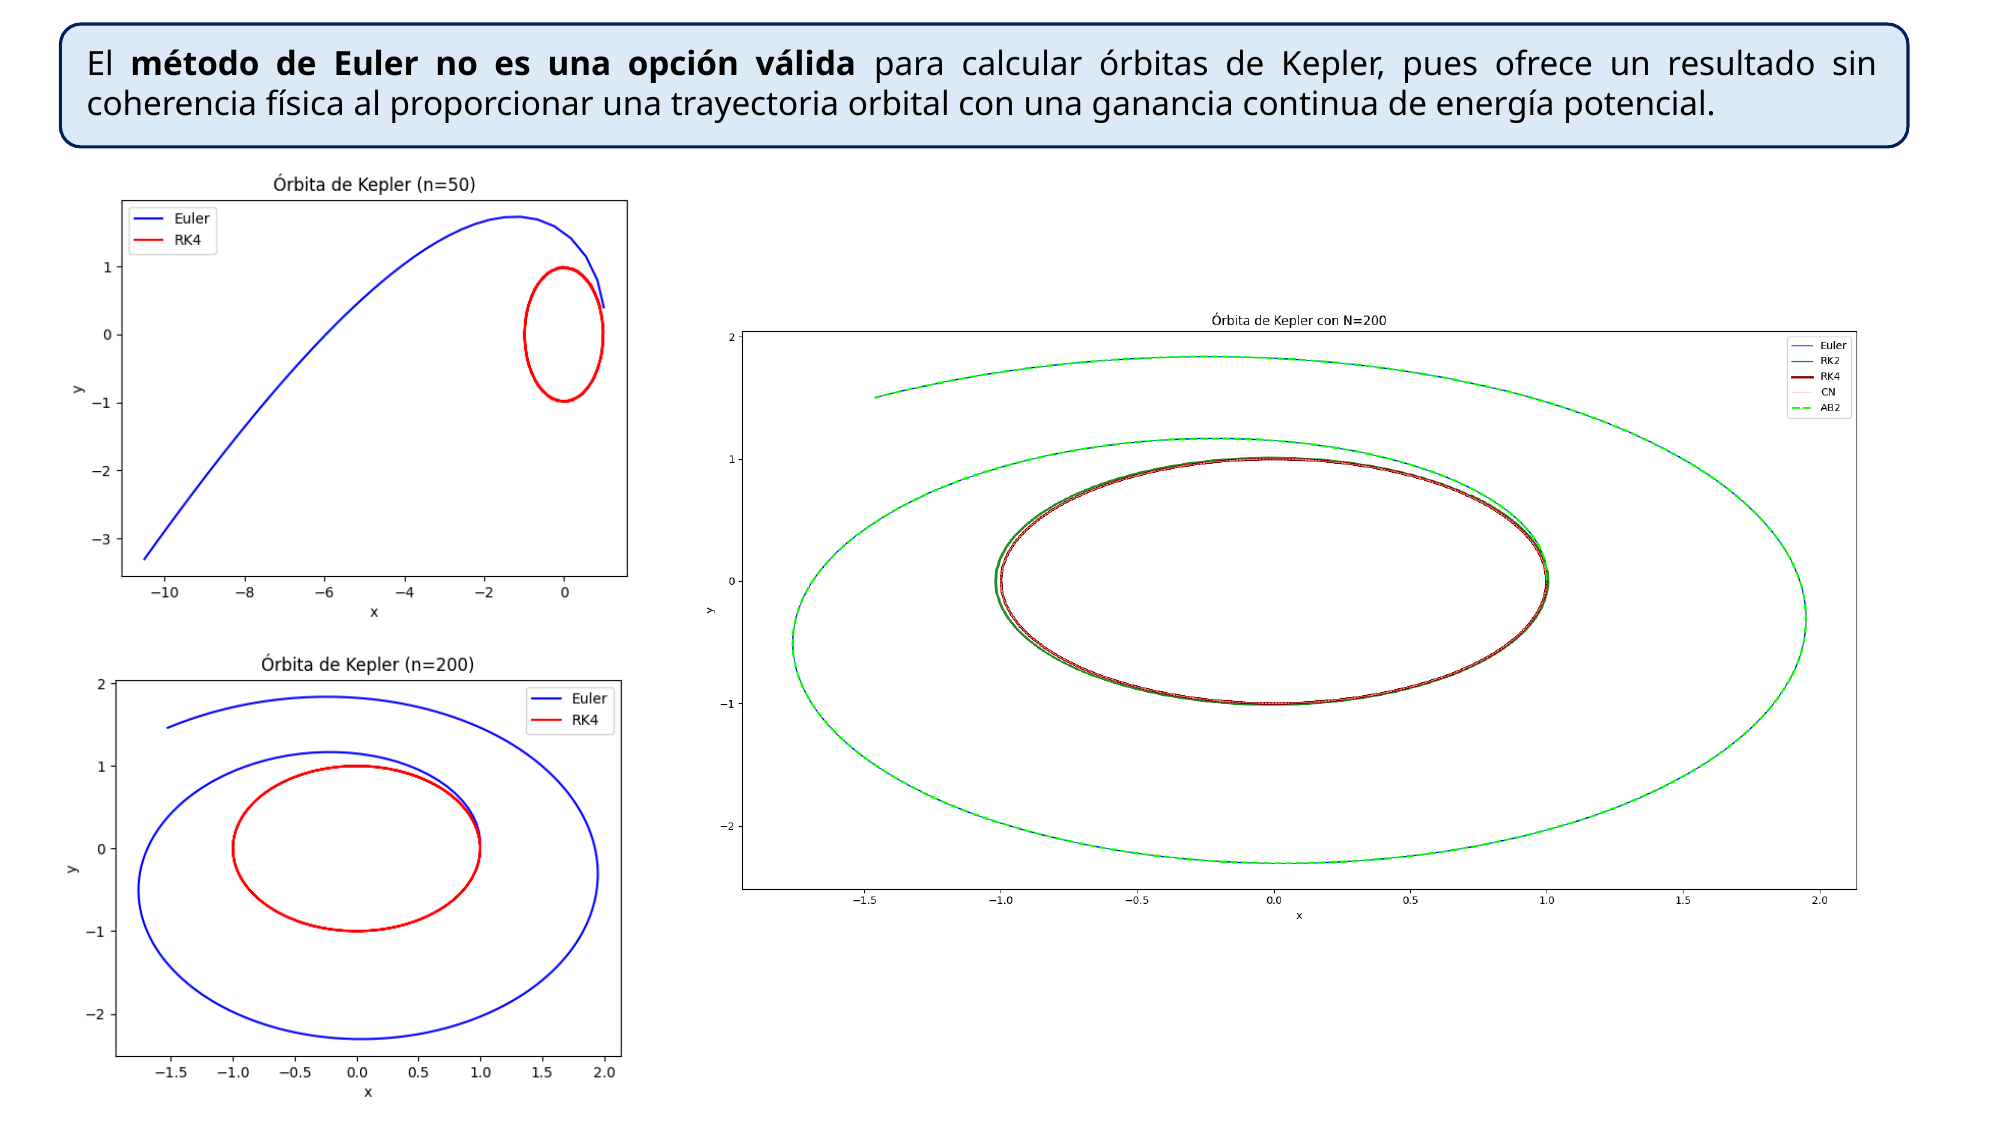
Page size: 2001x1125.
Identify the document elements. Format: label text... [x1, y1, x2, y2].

text_box [58, 22, 1910, 149]
picture [34, 141, 2000, 1111]
text_box El método de Euler no es una opción válida para calcular órbitas de Kepler, pues ofrece un resultado sin coherencia física al proporcionar una trayectoria orbital con una ganancia continua de energía potencial. [71, 35, 1894, 130]
